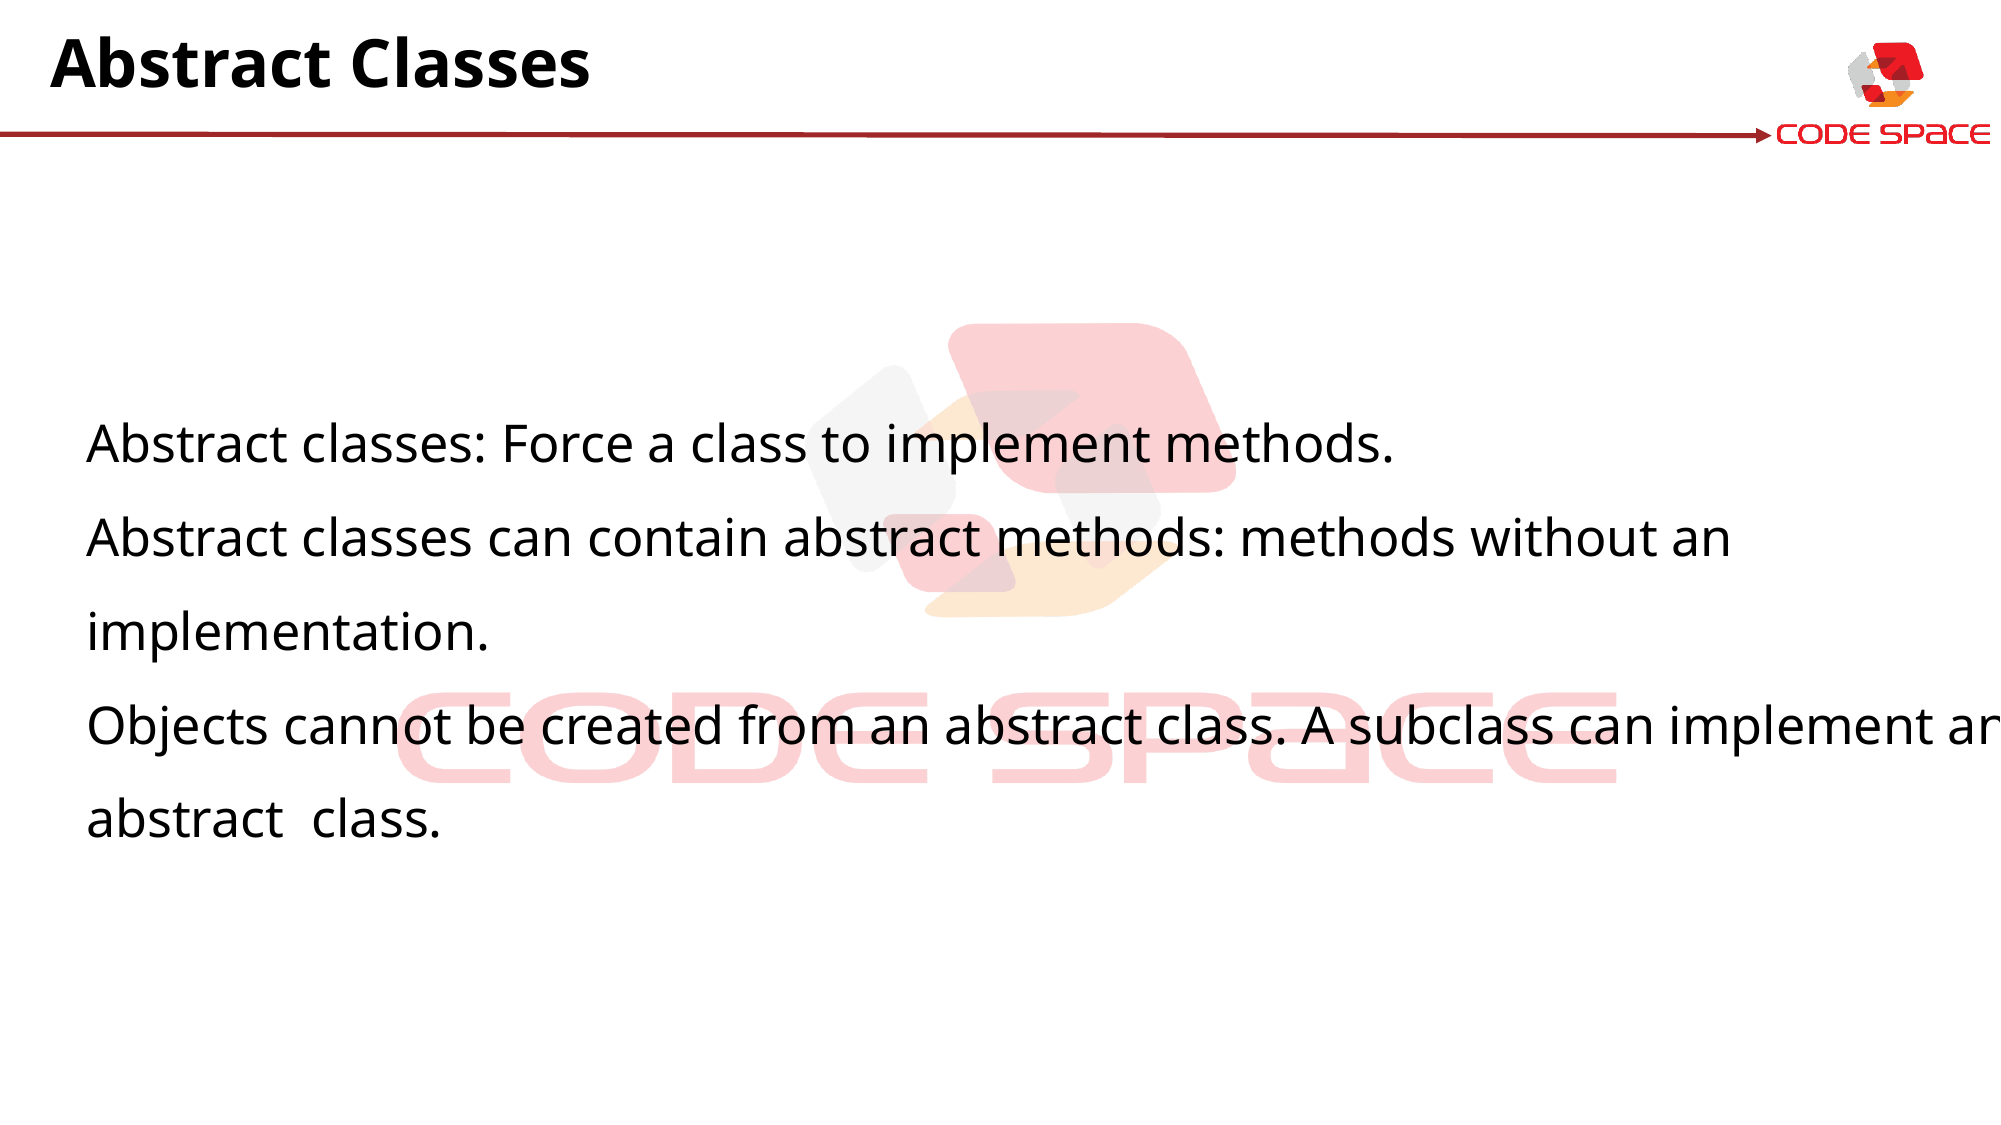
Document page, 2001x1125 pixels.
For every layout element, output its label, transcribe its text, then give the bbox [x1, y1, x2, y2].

picture [1707, 0, 2001, 219]
text_box Abstract classes: Force a class to implement methods. Abstract classes can contain abstract methods: methods without an implementation. Objects cannot be created from an abstract class. A subclass can implement an abstract class. [71, 372, 2000, 856]
title Abstract Classes [34, 18, 1772, 114]
